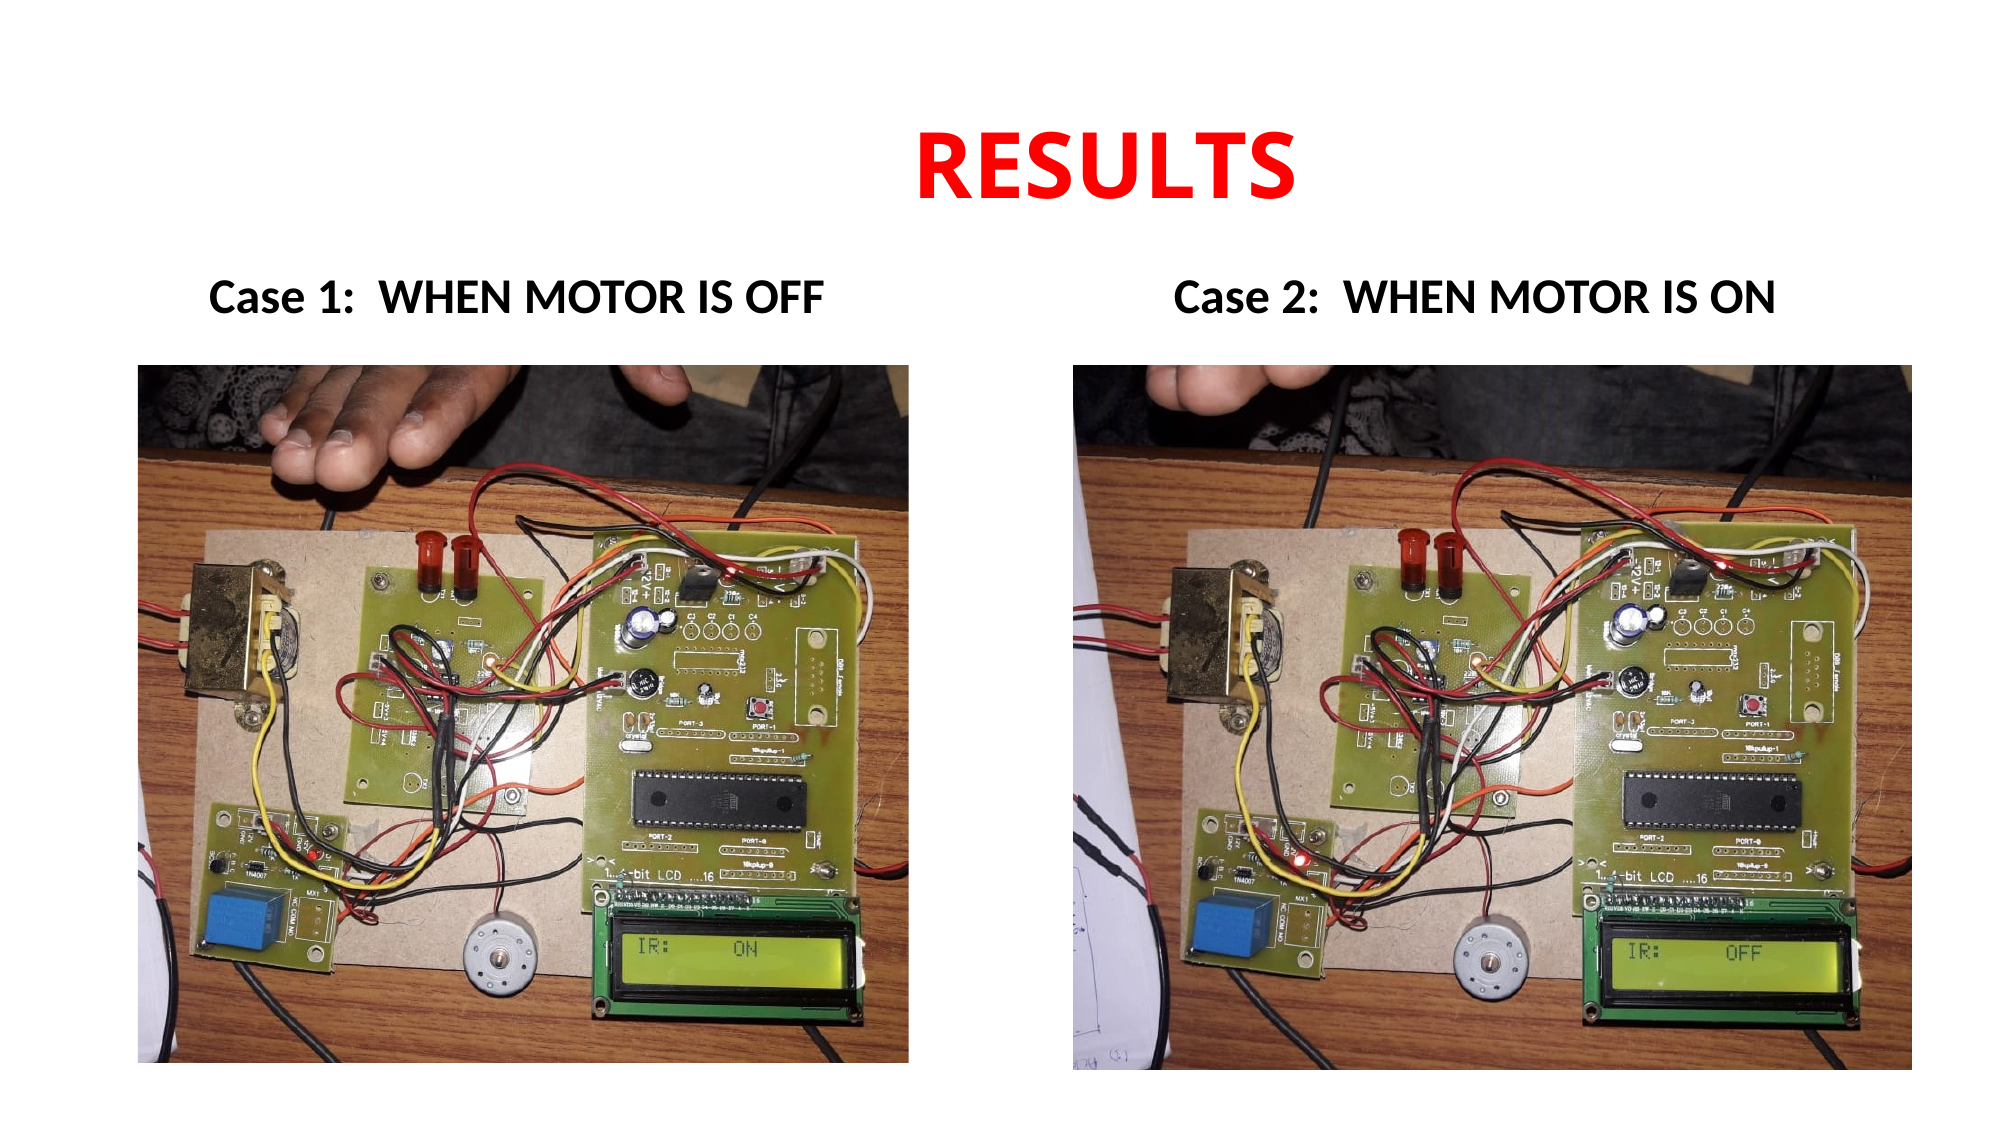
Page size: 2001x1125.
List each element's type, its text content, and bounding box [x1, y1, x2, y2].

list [1072, 365, 1912, 1070]
list Case 1: WHEN MOTOR IS OFF [137, 222, 984, 333]
list Case 2: WHEN MOTOR IS ON [1012, 222, 1863, 333]
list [137, 365, 909, 1063]
title RESULTS [137, 59, 1863, 278]
